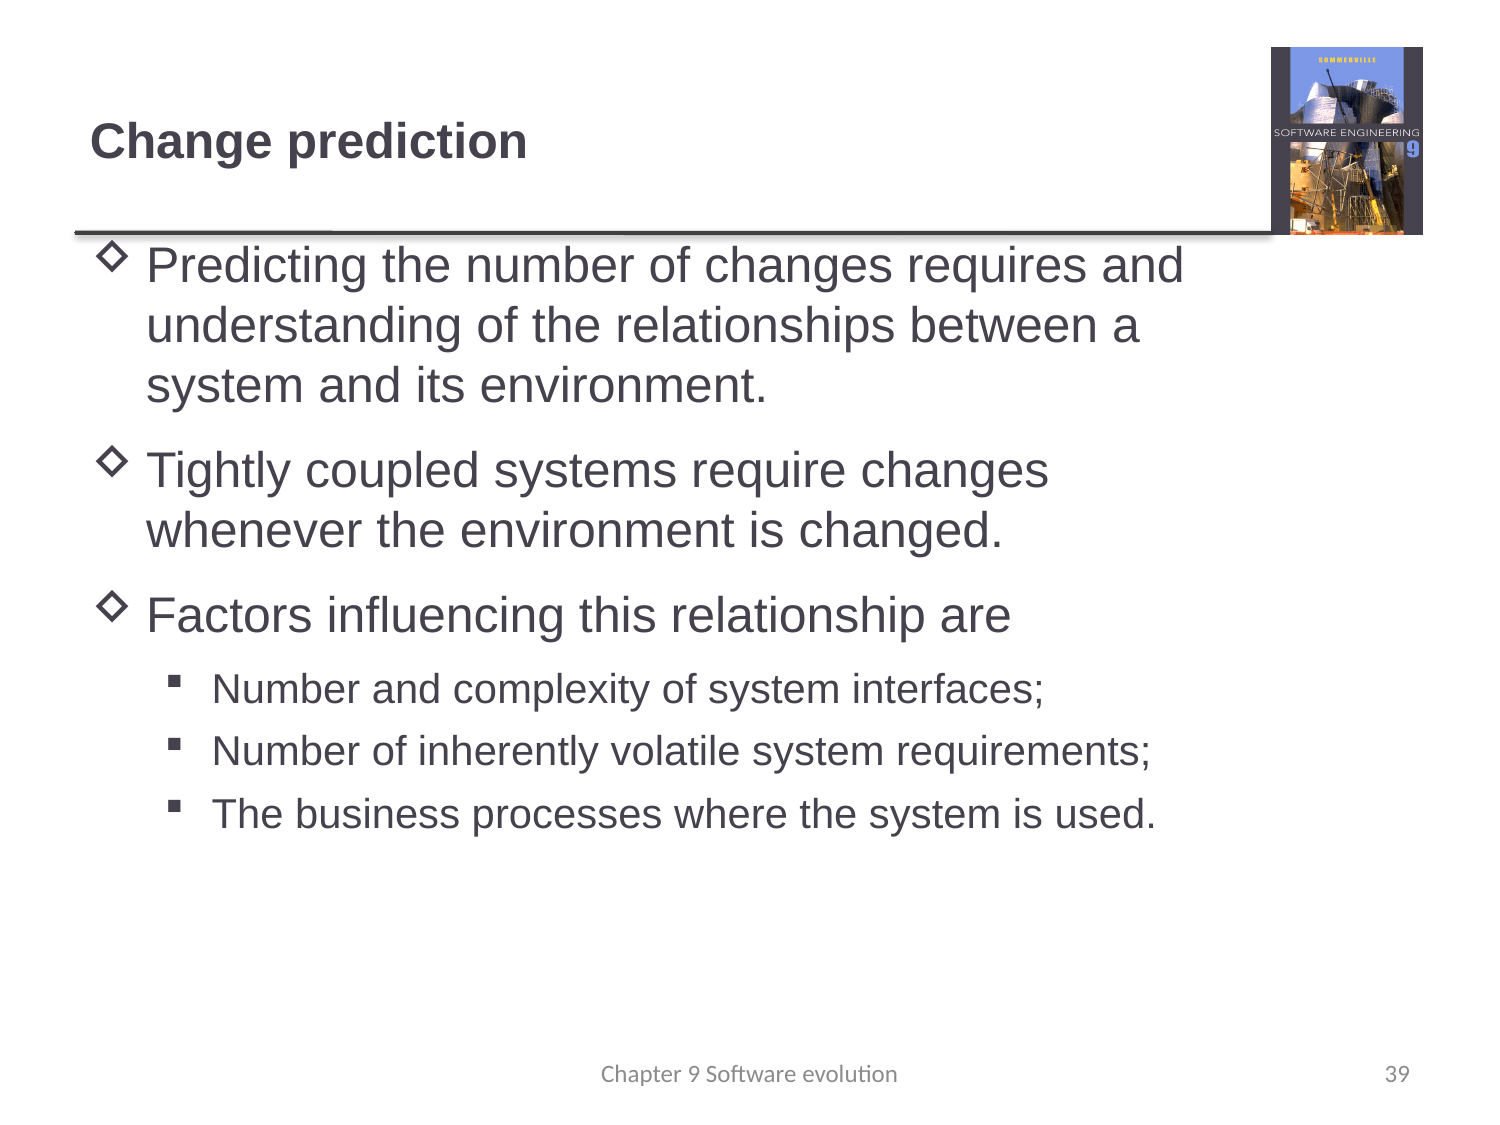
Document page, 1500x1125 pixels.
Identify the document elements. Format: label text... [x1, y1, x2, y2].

text_box Chapter 9 Software evolution [512, 1042, 988, 1103]
text_box <number> [1074, 1042, 1425, 1103]
picture [1272, 47, 1423, 235]
text_box Change prediction [75, 45, 1272, 232]
